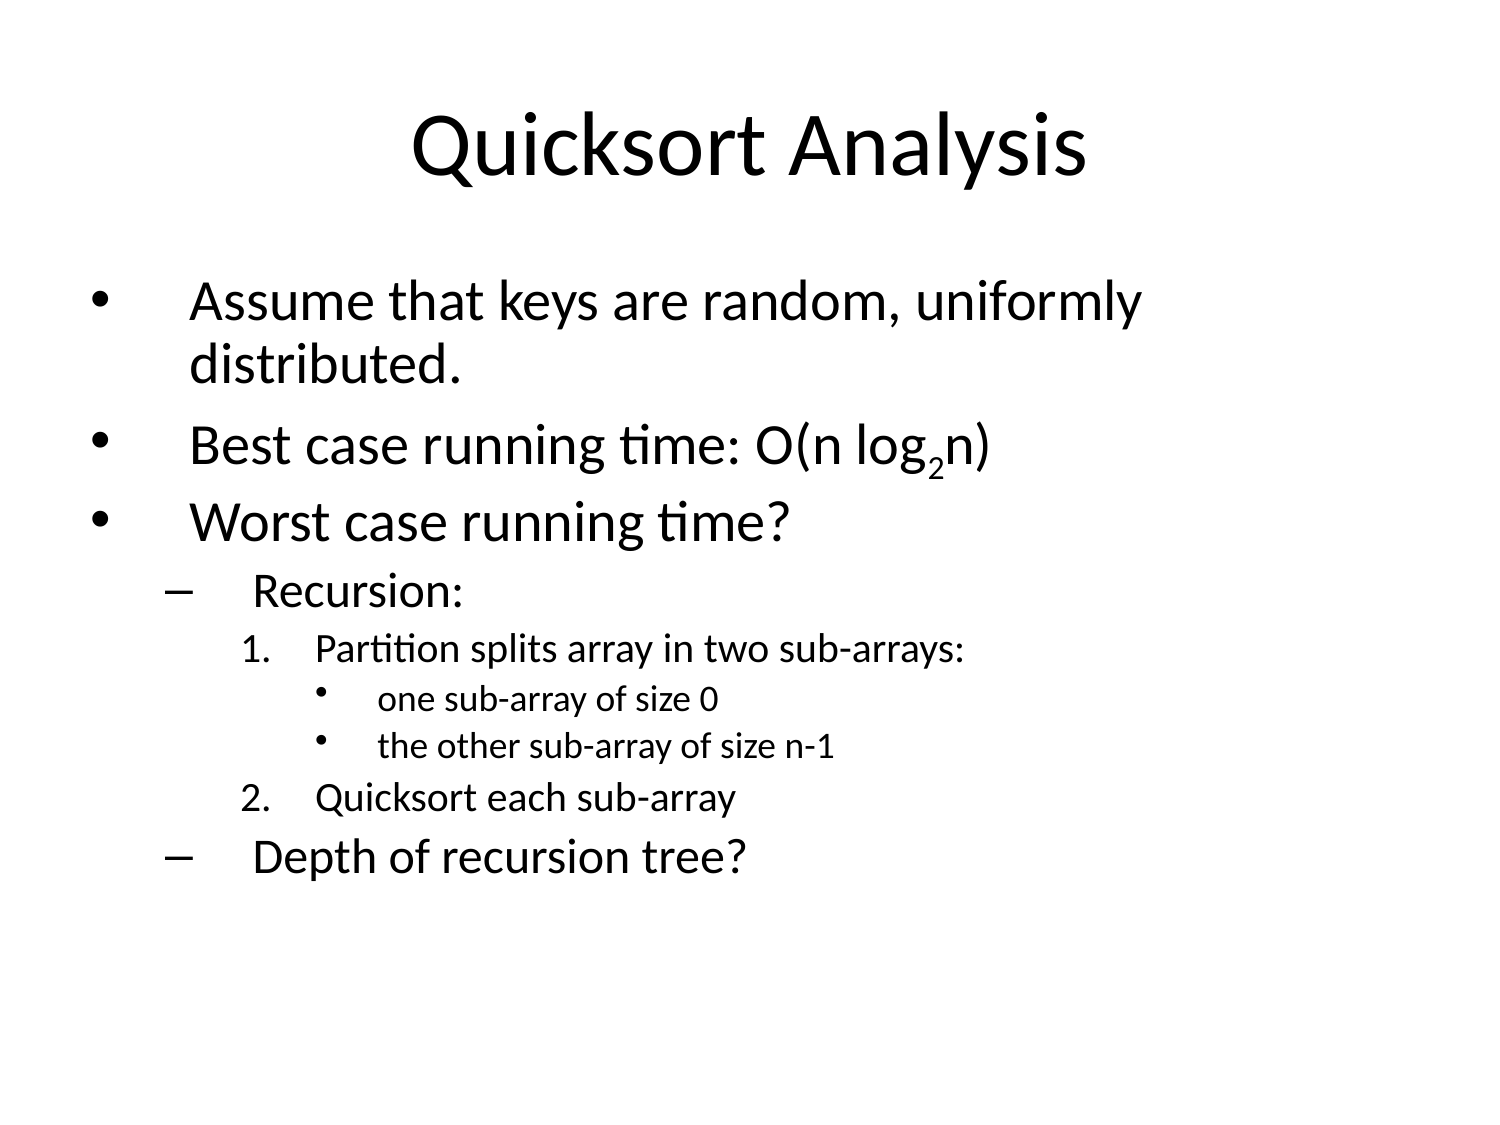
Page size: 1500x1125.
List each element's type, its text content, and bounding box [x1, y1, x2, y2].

title Quicksort Analysis [75, 45, 1425, 233]
list Assume that keys are random, uniformly distributed. Best case running time: O(n log2n) Worst case running time? Recursion: Partition splits array in two sub-arrays: one sub-array of size 0 the other sub-array of size n-1 Quicksort each sub-array Depth of recursion tree? [75, 262, 1425, 1005]
